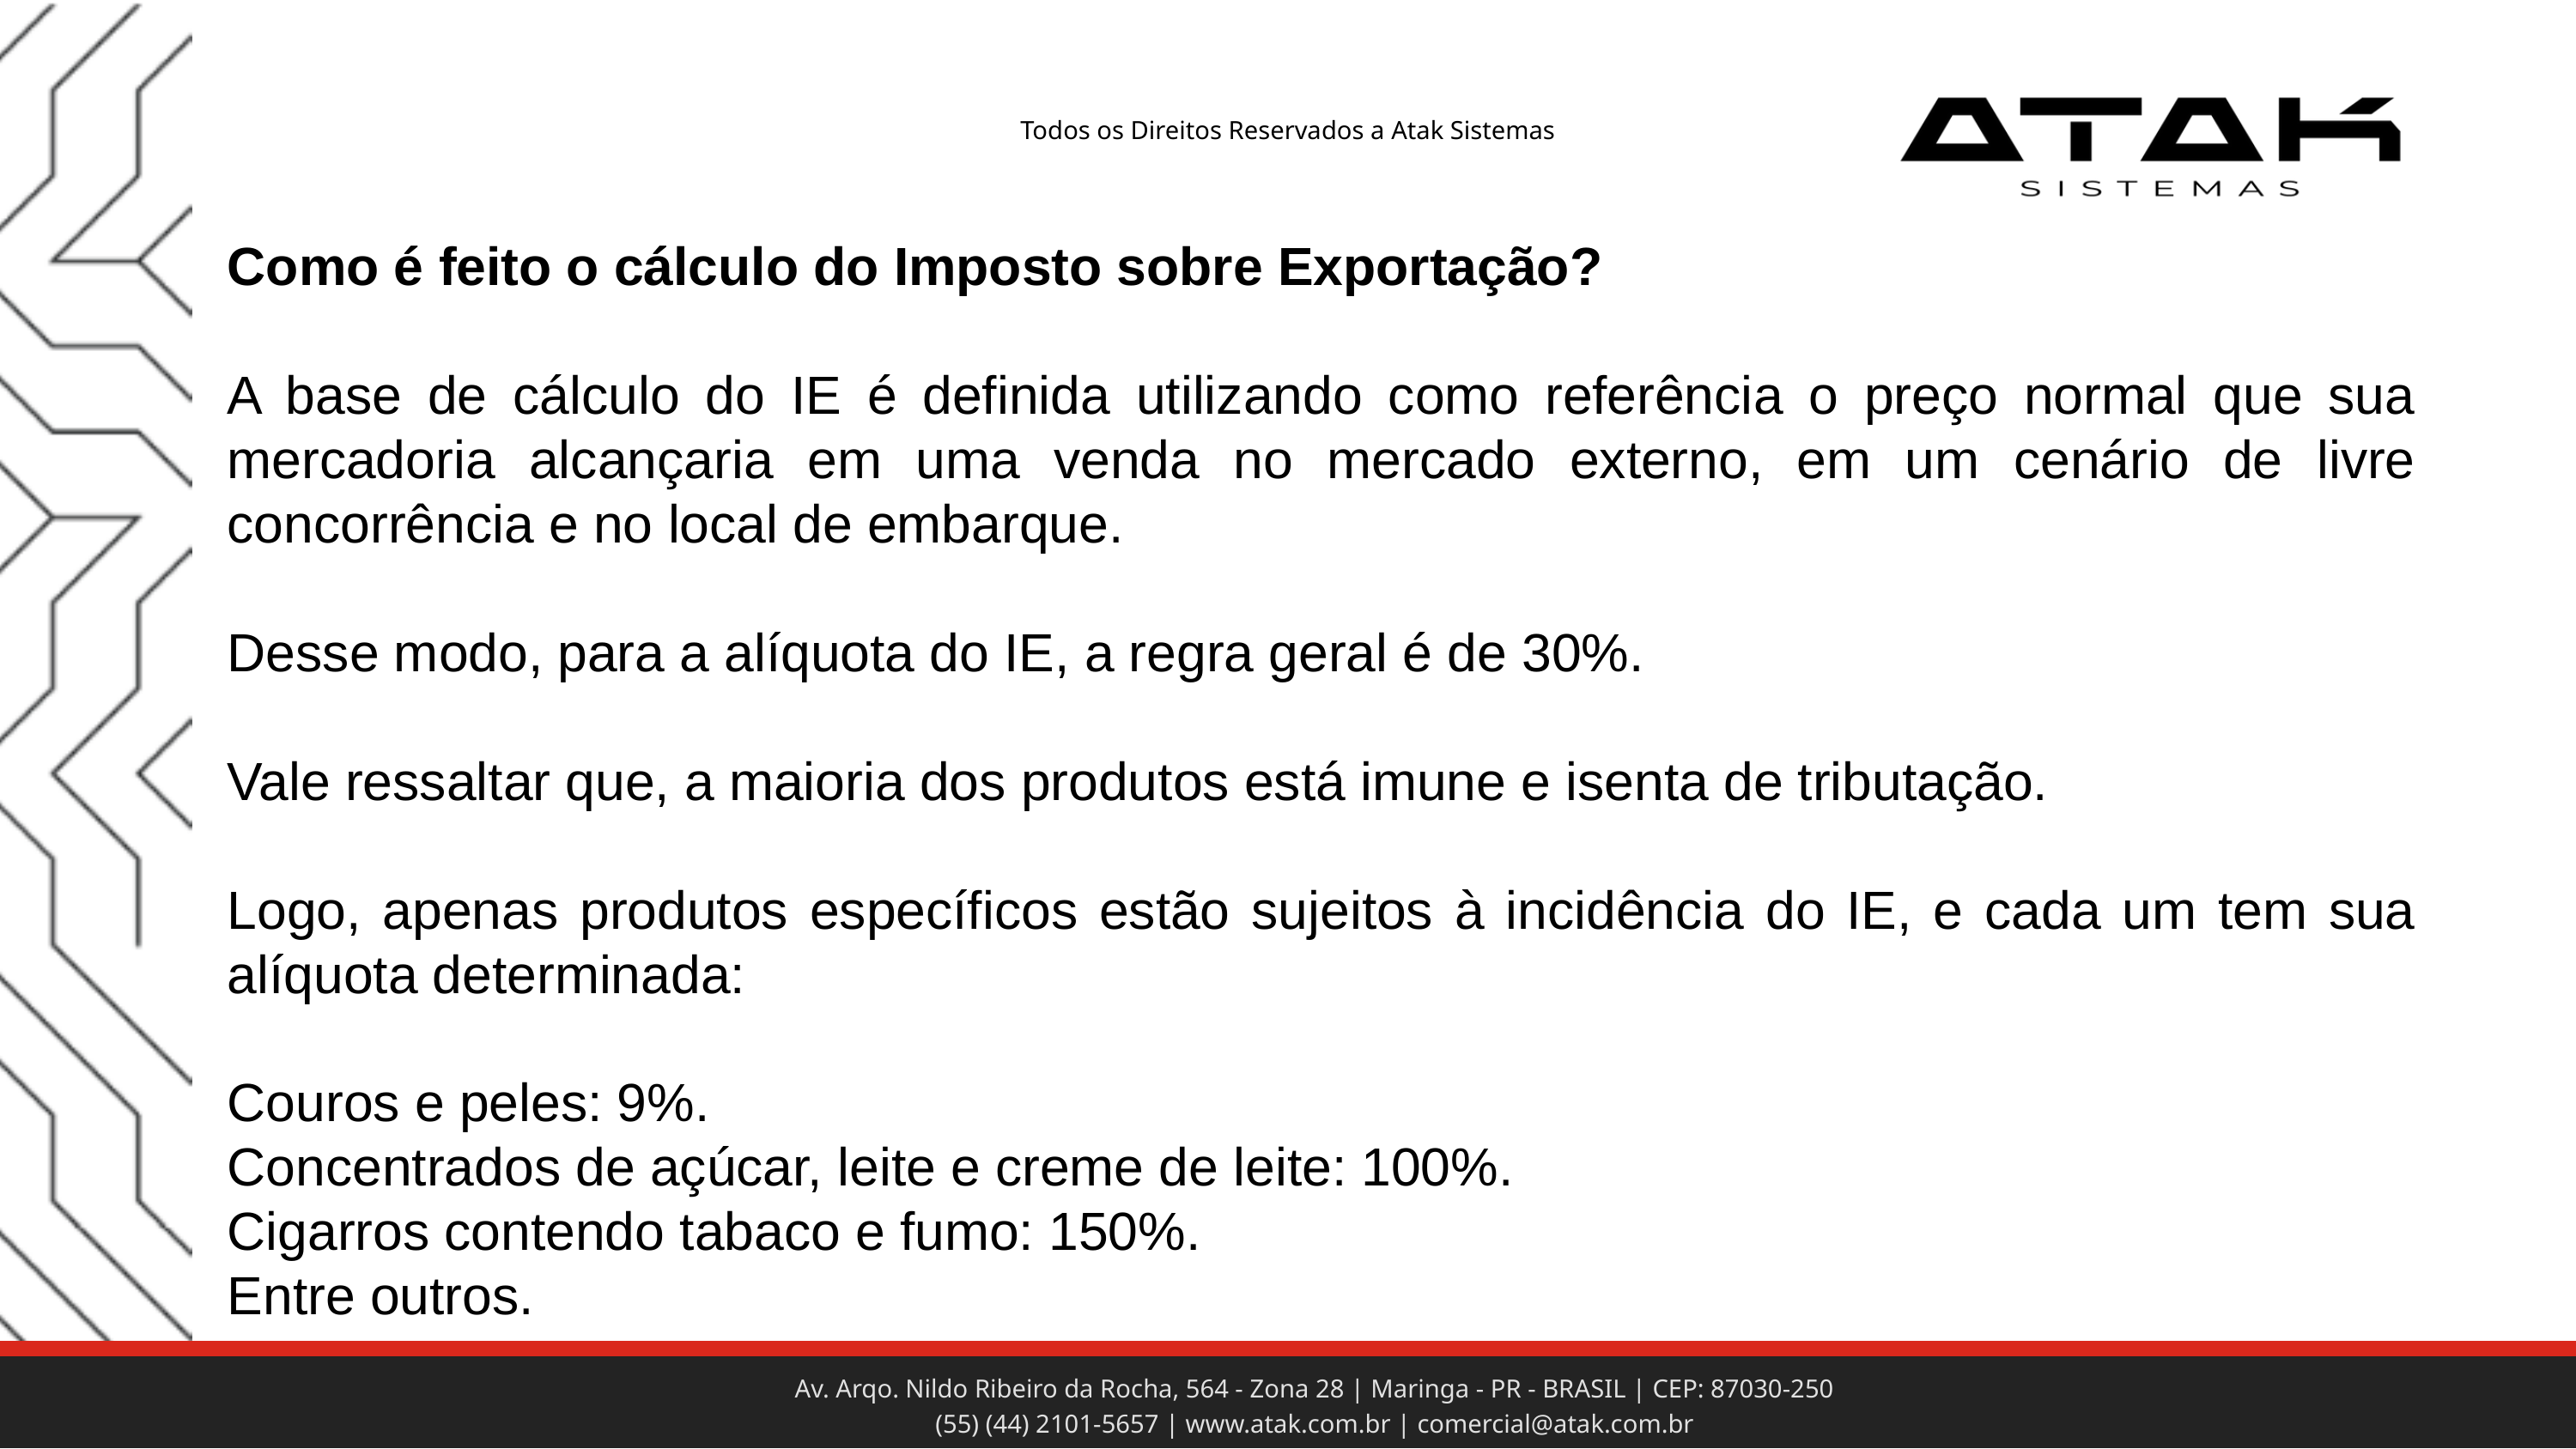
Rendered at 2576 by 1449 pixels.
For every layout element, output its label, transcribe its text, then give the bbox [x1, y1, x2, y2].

picture [0, 0, 192, 1340]
text_box Todos os Direitos Reservados a Atak Sistemas [1006, 109, 1570, 142]
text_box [0, 1340, 2576, 1356]
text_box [0, 1356, 2576, 1449]
text_box Como é feito o cálculo do Imposto sobre Exportação? A base de cálculo do IE é definida utilizando como referência o preço normal que sua mercadoria alcançaria em uma venda no mercado externo, em um cenário de livre concorrência e no local de embarque. Desse modo, para a alíquota do IE, a regra geral é de 30%. Vale ressaltar que, a maioria dos produtos está imune e isenta de tributação. Logo, apenas produtos específicos estão sujeitos à incidência do IE, e cada um tem sua alíquota determinada: Couros e peles: 9%. Concentrados de açúcar, leite e creme de leite: 100%. Cigarros contendo tabaco e fumo: 150%. Entre outros. [214, 225, 2432, 1332]
picture [1882, 75, 2432, 215]
